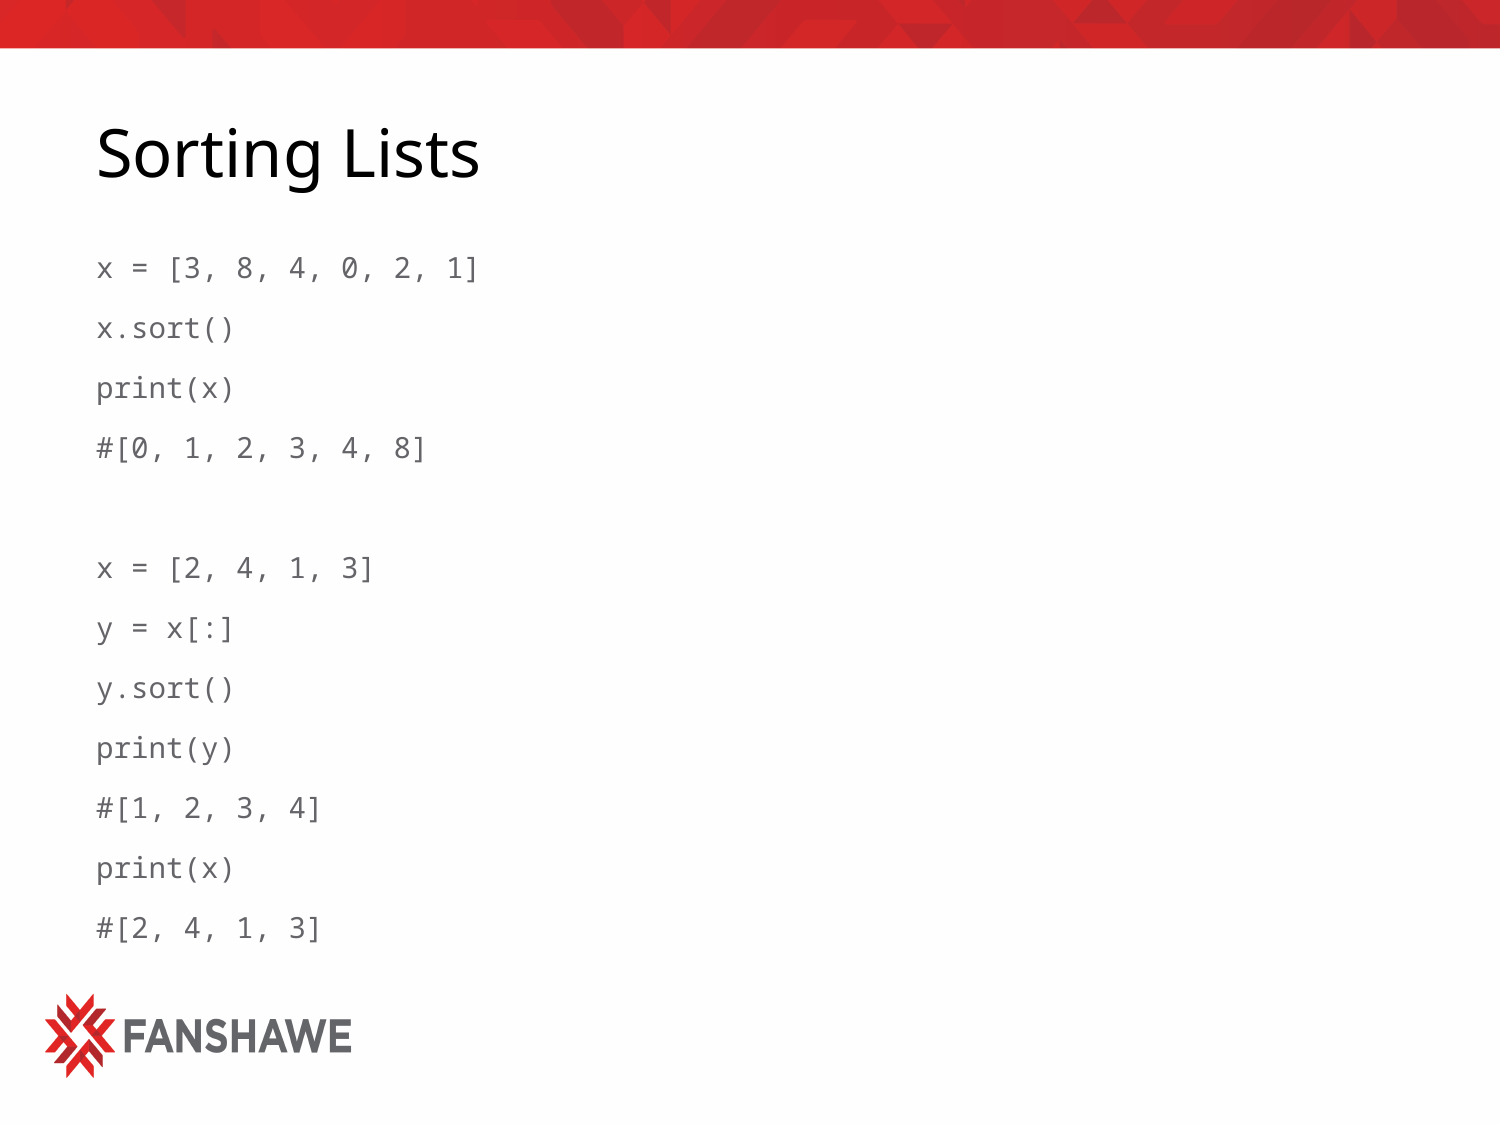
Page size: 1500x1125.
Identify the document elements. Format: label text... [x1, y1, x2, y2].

list x = [3, 8, 4, 0, 2, 1] x.sort() print(x) #[0, 1, 2, 3, 4, 8] x = [2, 4, 1, 3] y = x[:] y.sort() print(y) #[1, 2, 3, 4] print(x) #[2, 4, 1, 3] [81, 242, 1419, 950]
title Sorting Lists [81, 59, 1419, 242]
picture [0, 0, 1500, 1125]
